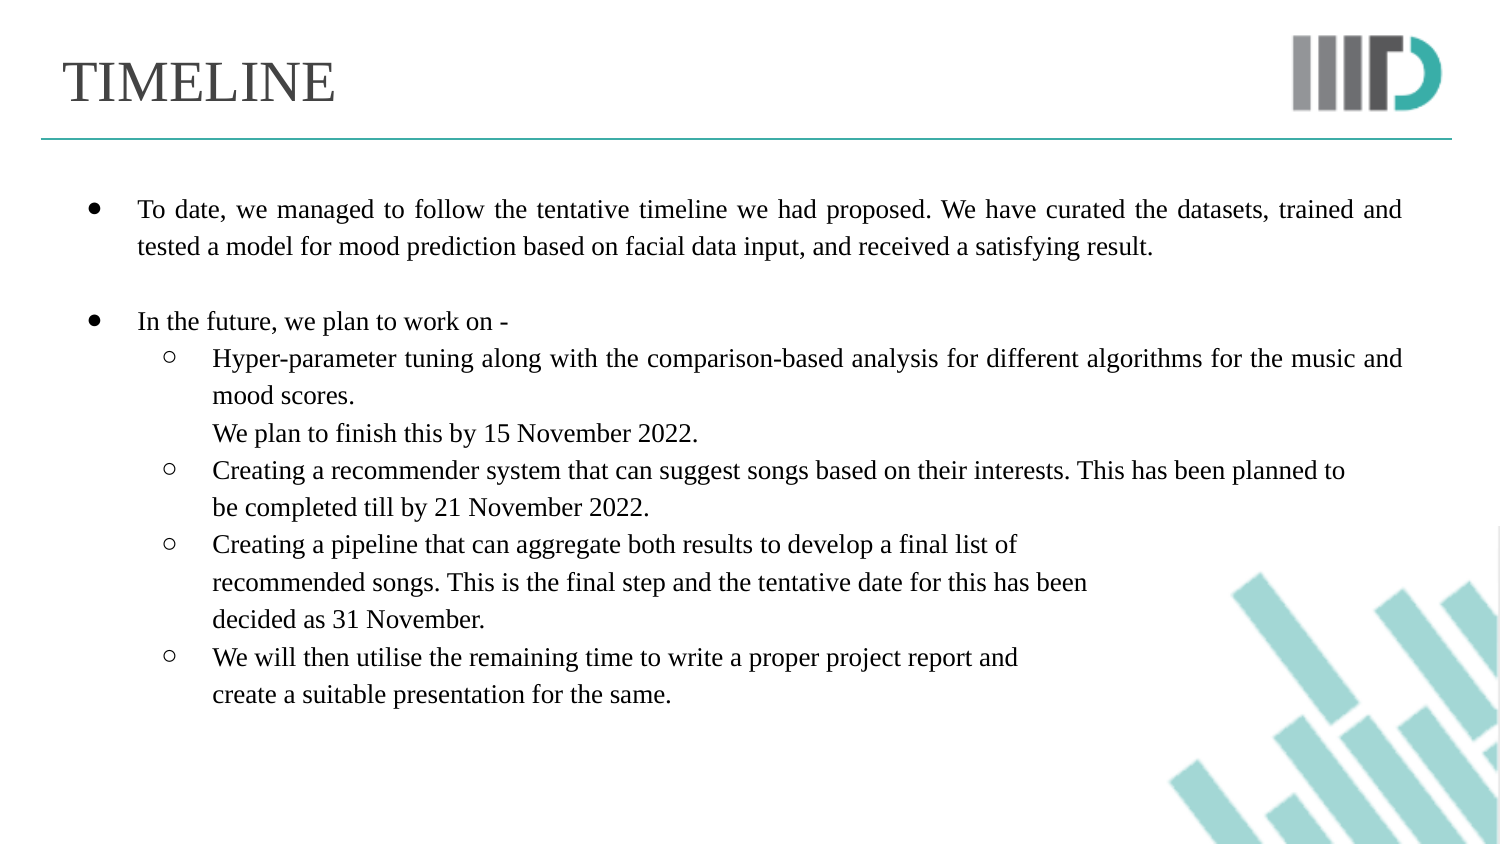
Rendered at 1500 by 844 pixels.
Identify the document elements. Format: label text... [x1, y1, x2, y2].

title TIMELINE [47, 27, 1277, 122]
picture [1281, 23, 1450, 126]
list To date, we managed to follow the tentative timeline we had proposed. We have curated the datasets, trained and tested a model for mood prediction based on facial data input, and received a satisfying result. In the future, we plan to work on - Hyper-parameter tuning along with the comparison-based analysis for different algorithms for the music and mood scores. We plan to finish this by 15 November 2022. Creating a recommender system that can suggest songs based on their interests. This has been planned to be completed till by 21 November 2022. Creating a pipeline that can aggregate both results to develop a final list of recommended songs. This is the final step and the tentative date for this has been decided as 31 November. We will then utilise the remaining time to write a proper project report and create a suitable presentation for the same. [47, 171, 1418, 732]
picture [1145, 526, 1500, 844]
